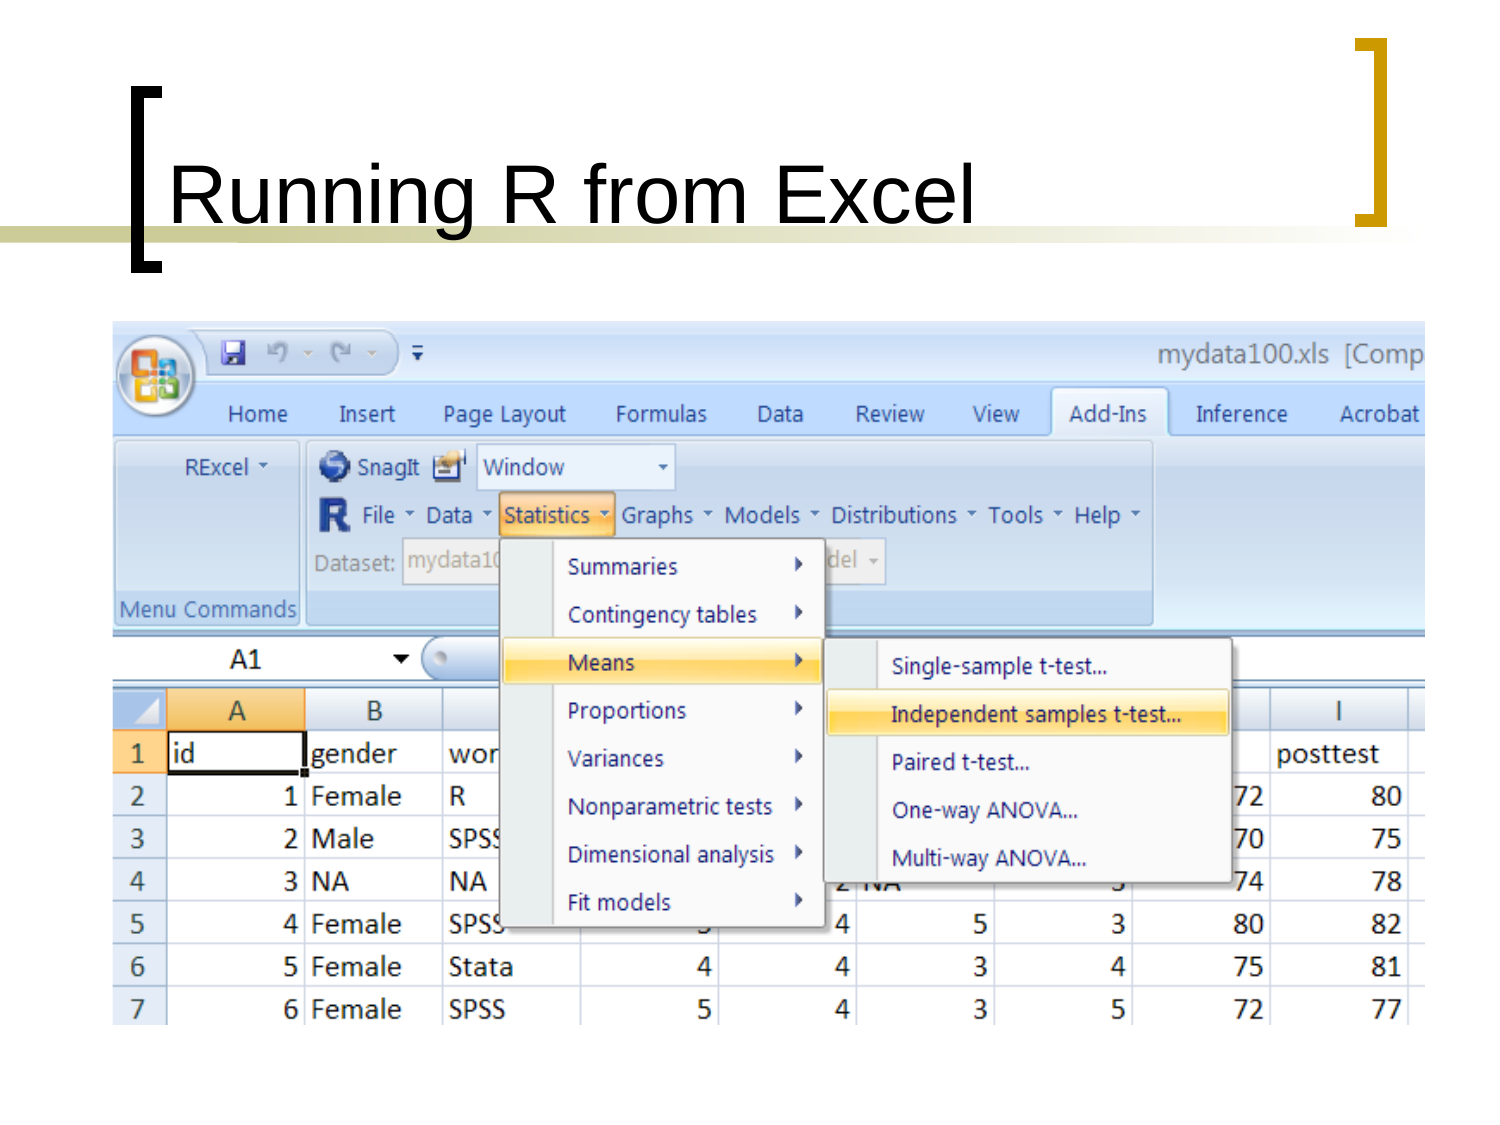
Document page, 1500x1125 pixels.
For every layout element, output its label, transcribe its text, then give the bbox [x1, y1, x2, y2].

picture [112, 321, 1426, 1026]
title Running R from Excel [152, 15, 1328, 248]
